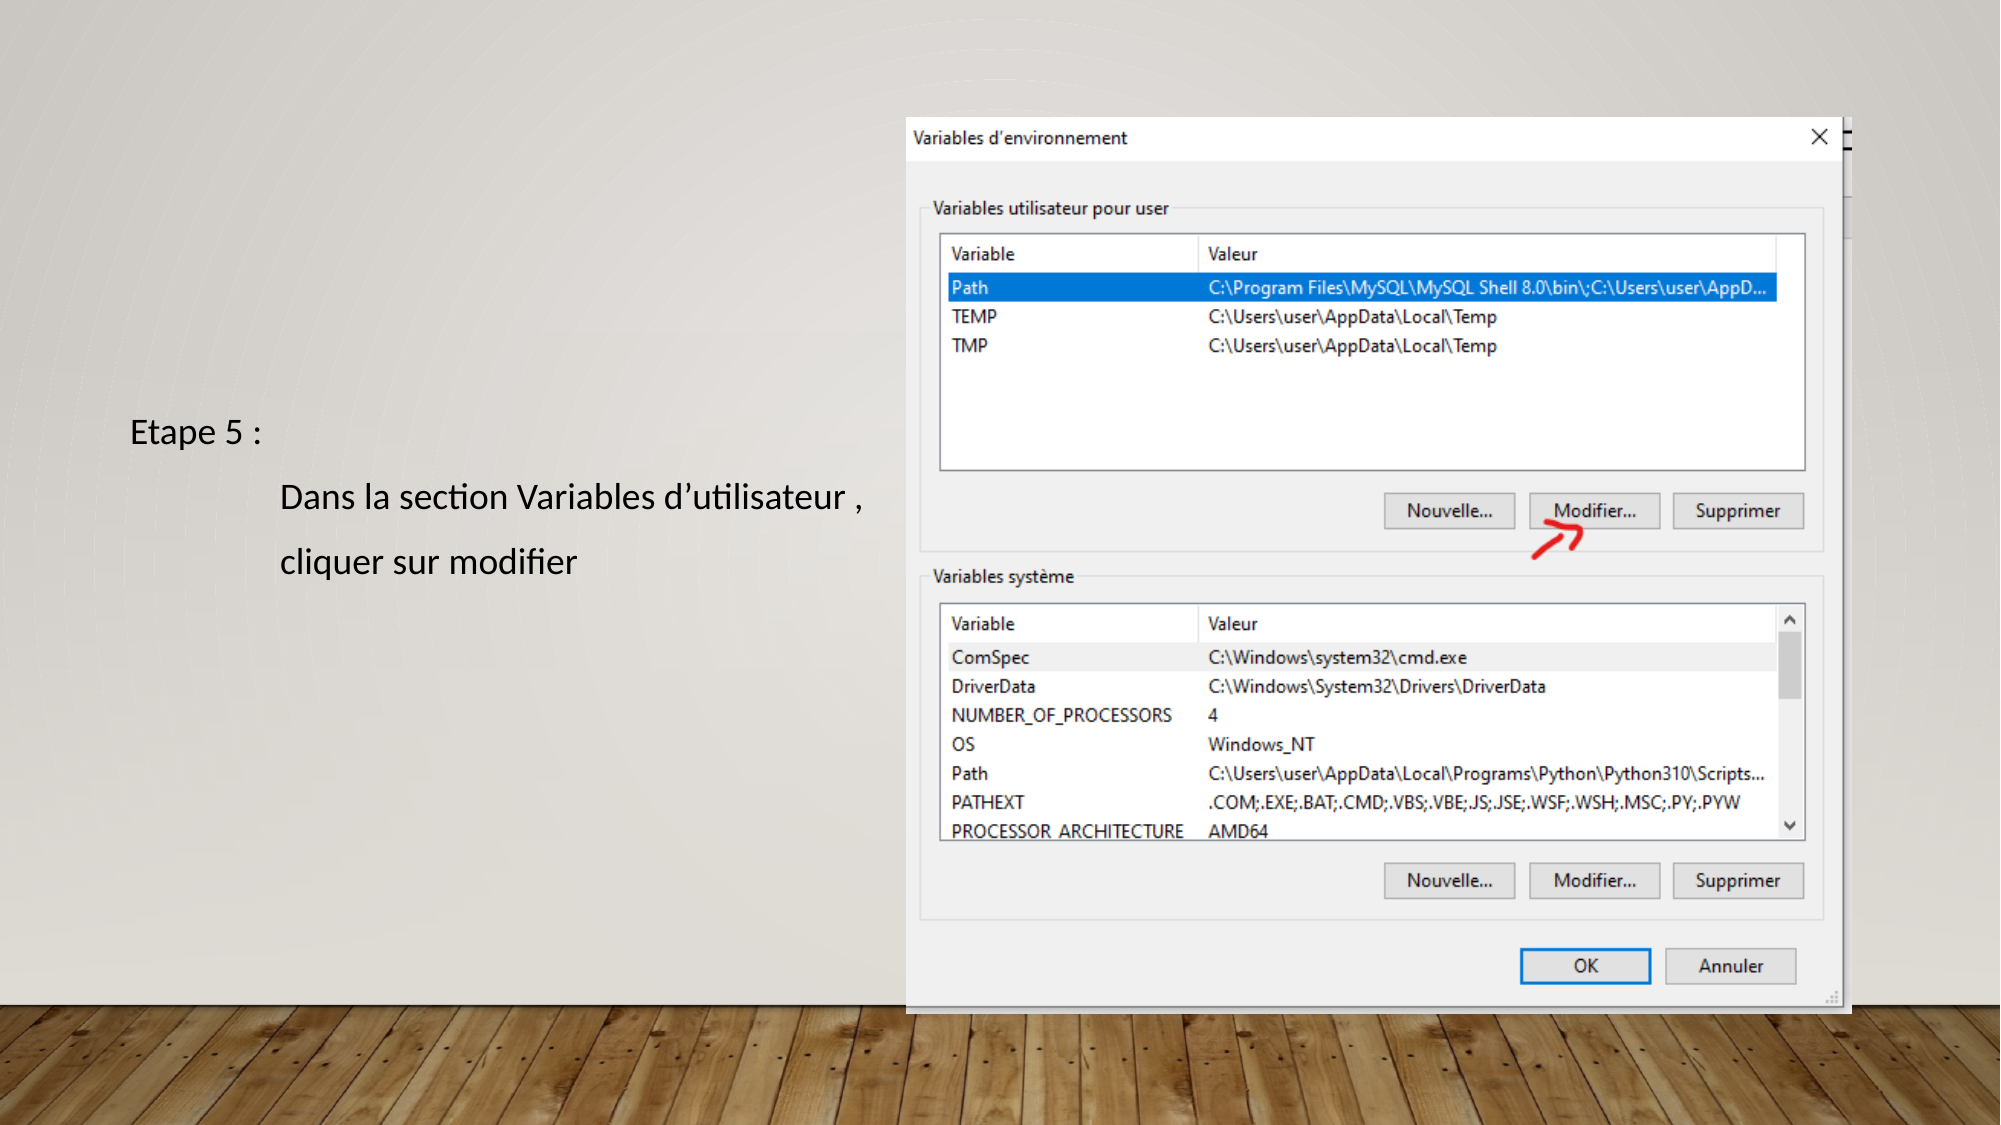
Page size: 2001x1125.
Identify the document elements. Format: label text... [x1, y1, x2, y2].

text_box Etape 5 : Dans la section Variables d’utilisateur , cliquer sur modifier [115, 396, 906, 590]
picture [0, 116, 2000, 1125]
